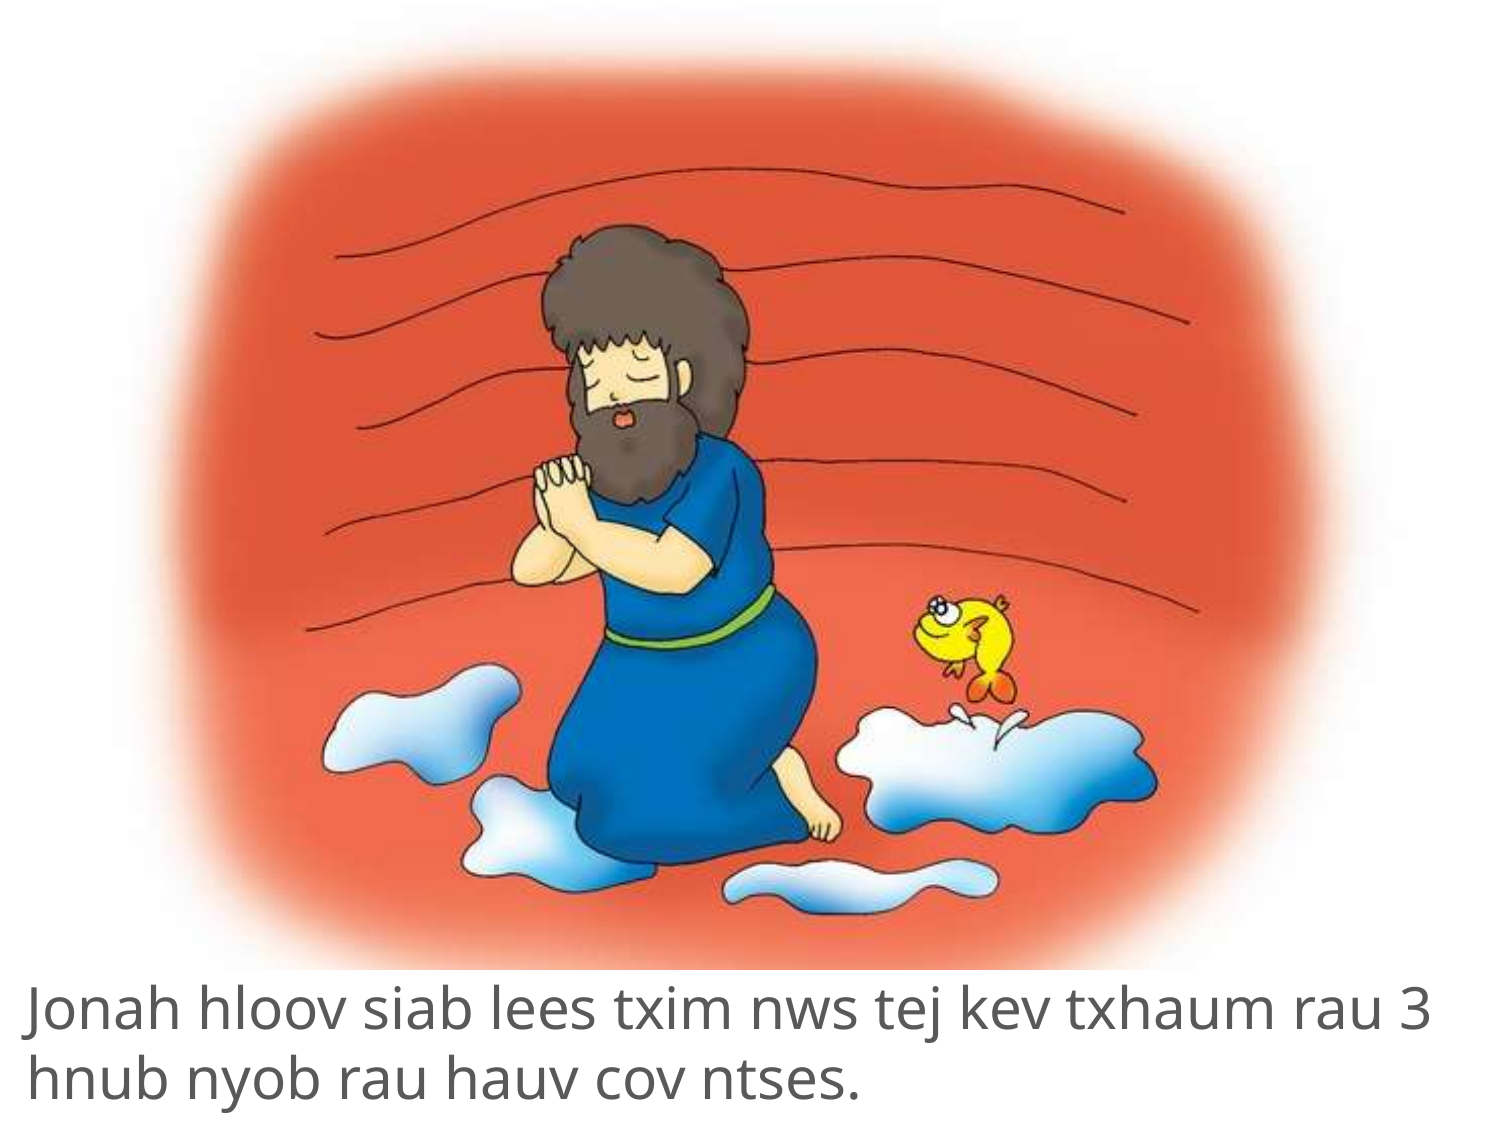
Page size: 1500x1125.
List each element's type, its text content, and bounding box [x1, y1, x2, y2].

text_box Jonah hloov siab lees txim nws tej kev txhaum rau 3 hnub nyob rau hauv cov ntses. [11, 964, 1498, 1119]
picture [96, 5, 1413, 971]
